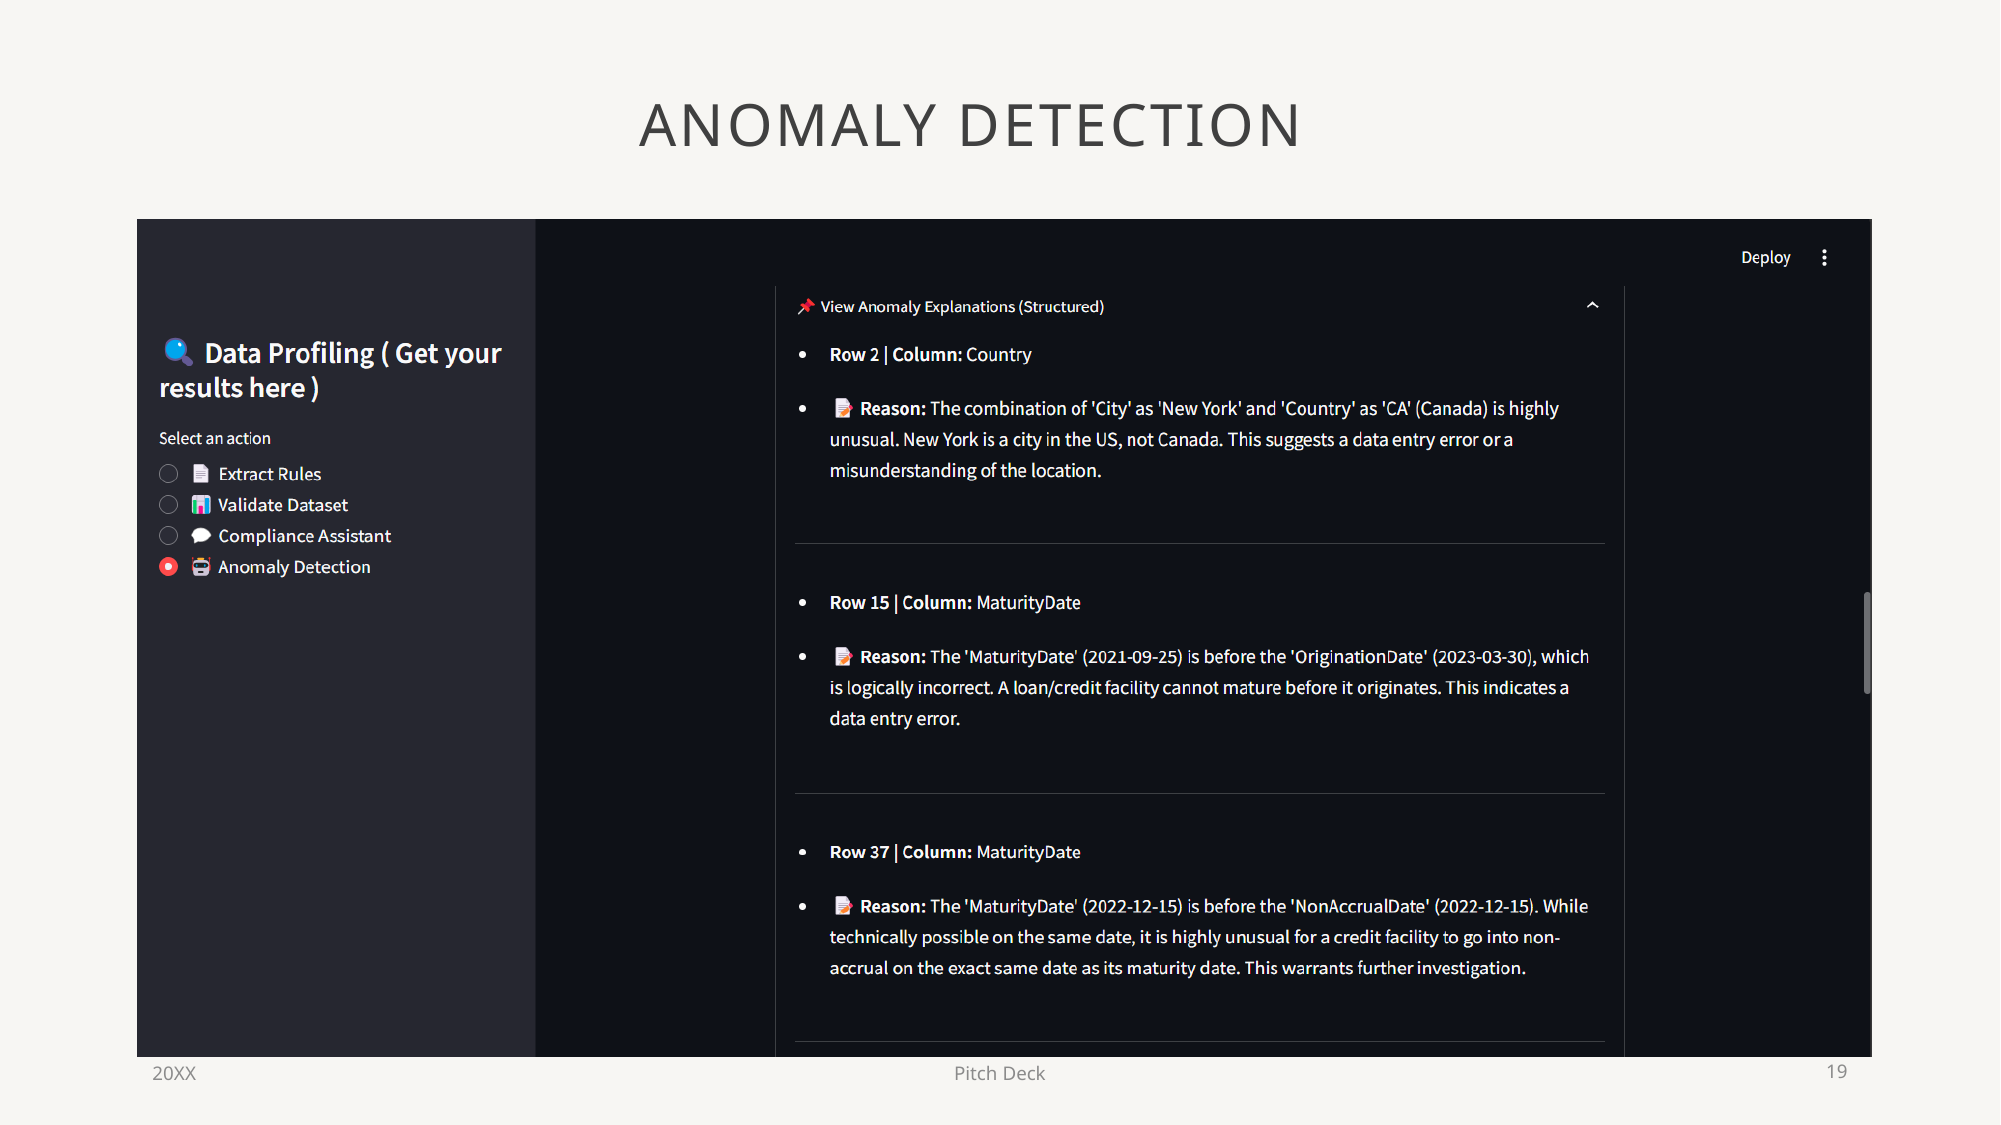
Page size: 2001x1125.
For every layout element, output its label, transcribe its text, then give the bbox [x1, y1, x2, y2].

picture [137, 219, 1872, 1057]
slide_number 20XX [137, 1057, 588, 1103]
title ANOMALY DETECTION [279, 22, 1662, 219]
footer Pitch Deck [662, 1057, 1338, 1103]
slide_number 19 [1412, 1057, 1863, 1103]
